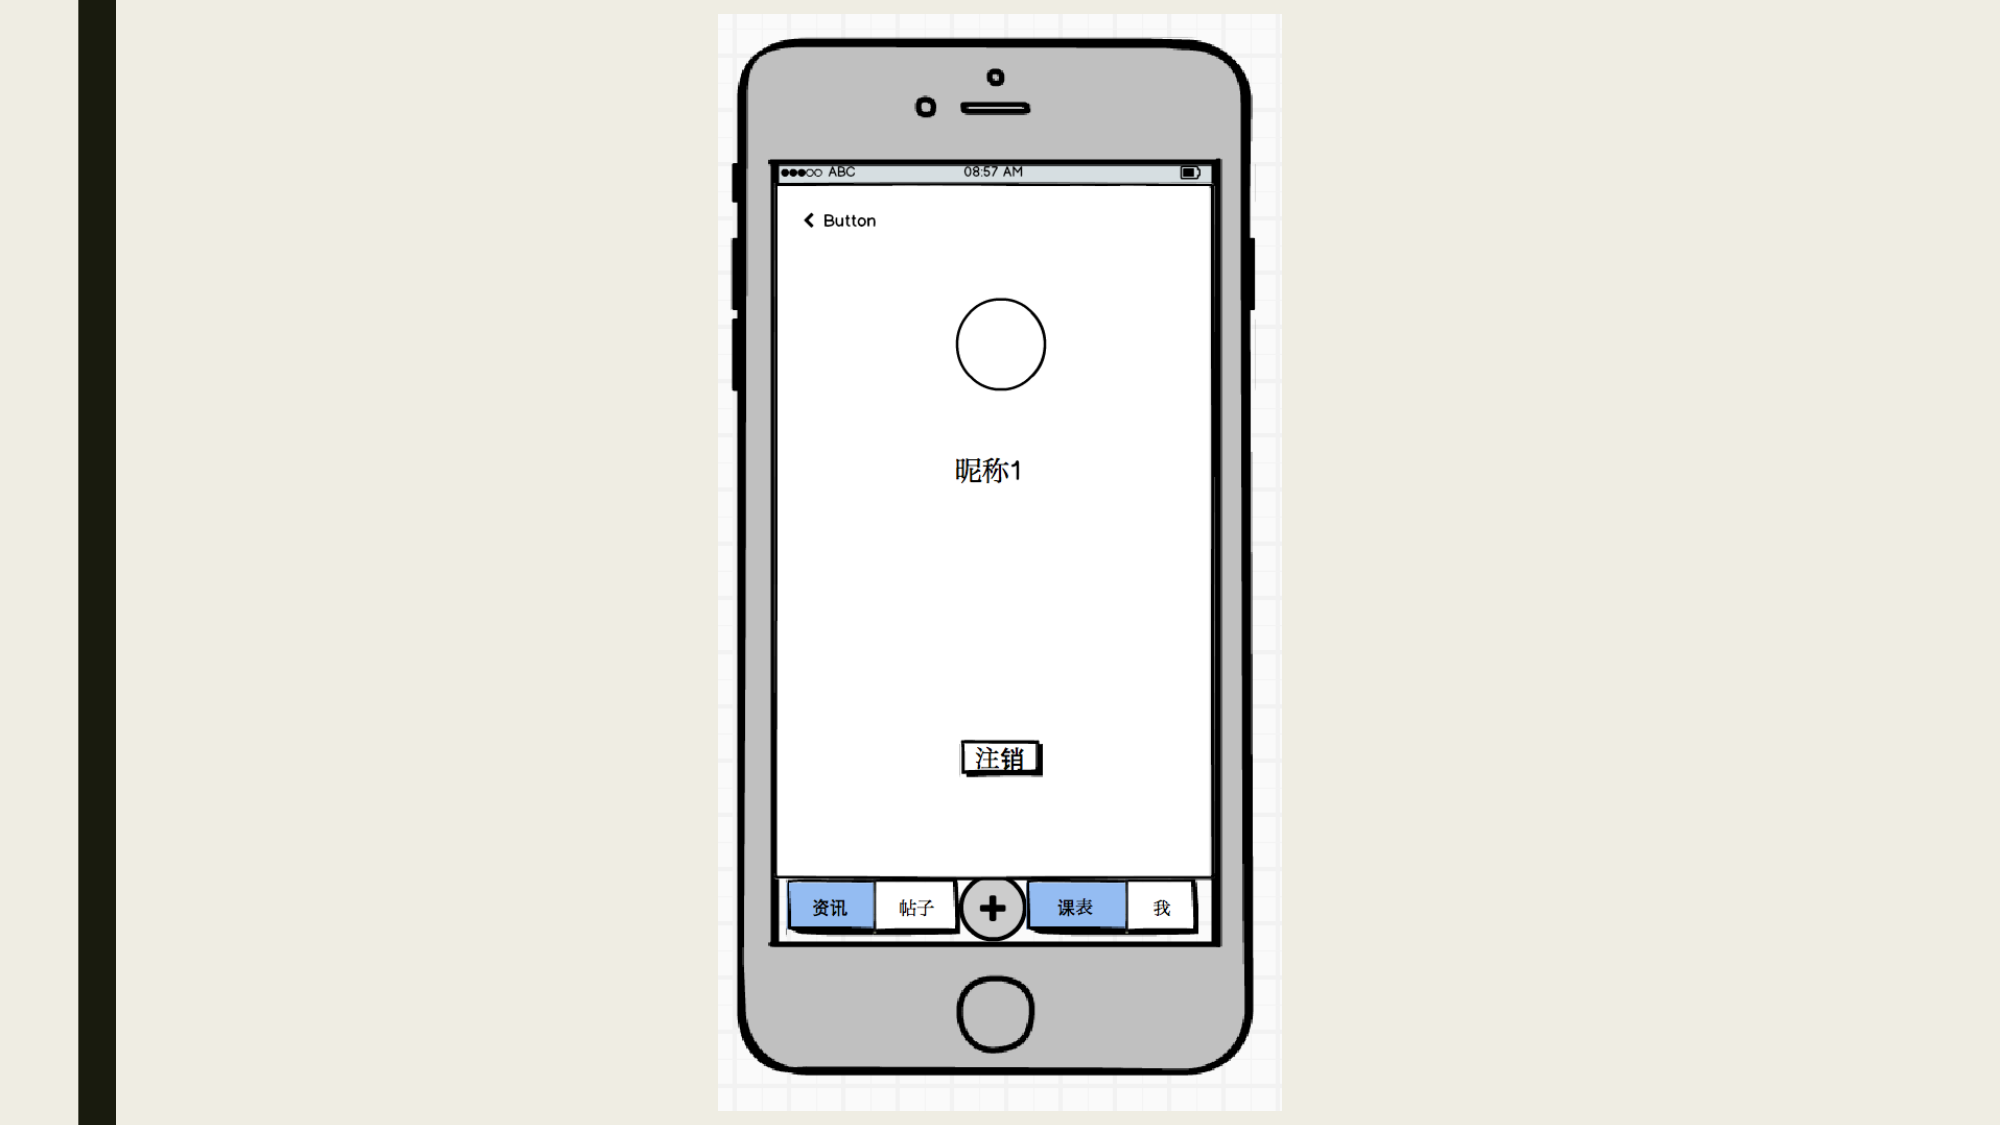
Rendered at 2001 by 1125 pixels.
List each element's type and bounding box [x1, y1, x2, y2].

picture [718, 14, 1282, 1111]
